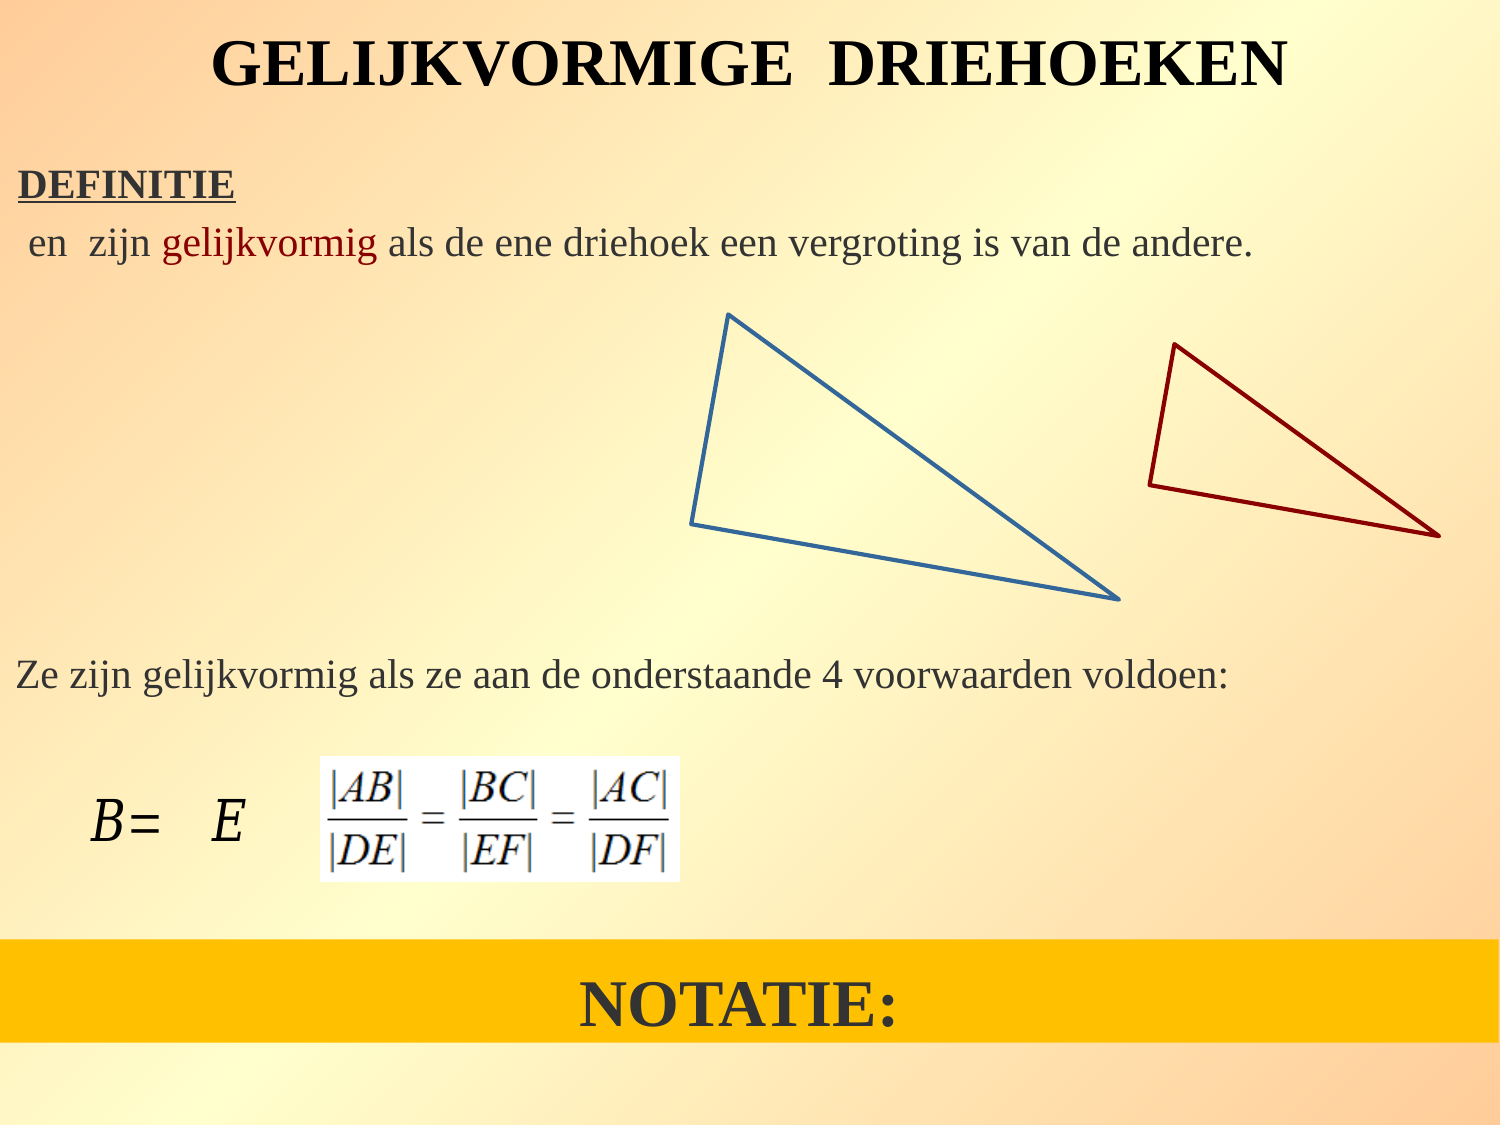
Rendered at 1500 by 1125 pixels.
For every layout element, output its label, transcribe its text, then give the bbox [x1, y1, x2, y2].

text_box GELIJKVORMIGE DRIEHOEKEN [0, 0, 1500, 118]
picture [319, 756, 680, 882]
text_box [655, 299, 1189, 598]
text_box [1108, 322, 1496, 544]
text_box Ze zijn gelijkvormig als ze aan de onderstaande 4 voorwaarden voldoen: [0, 639, 1295, 711]
